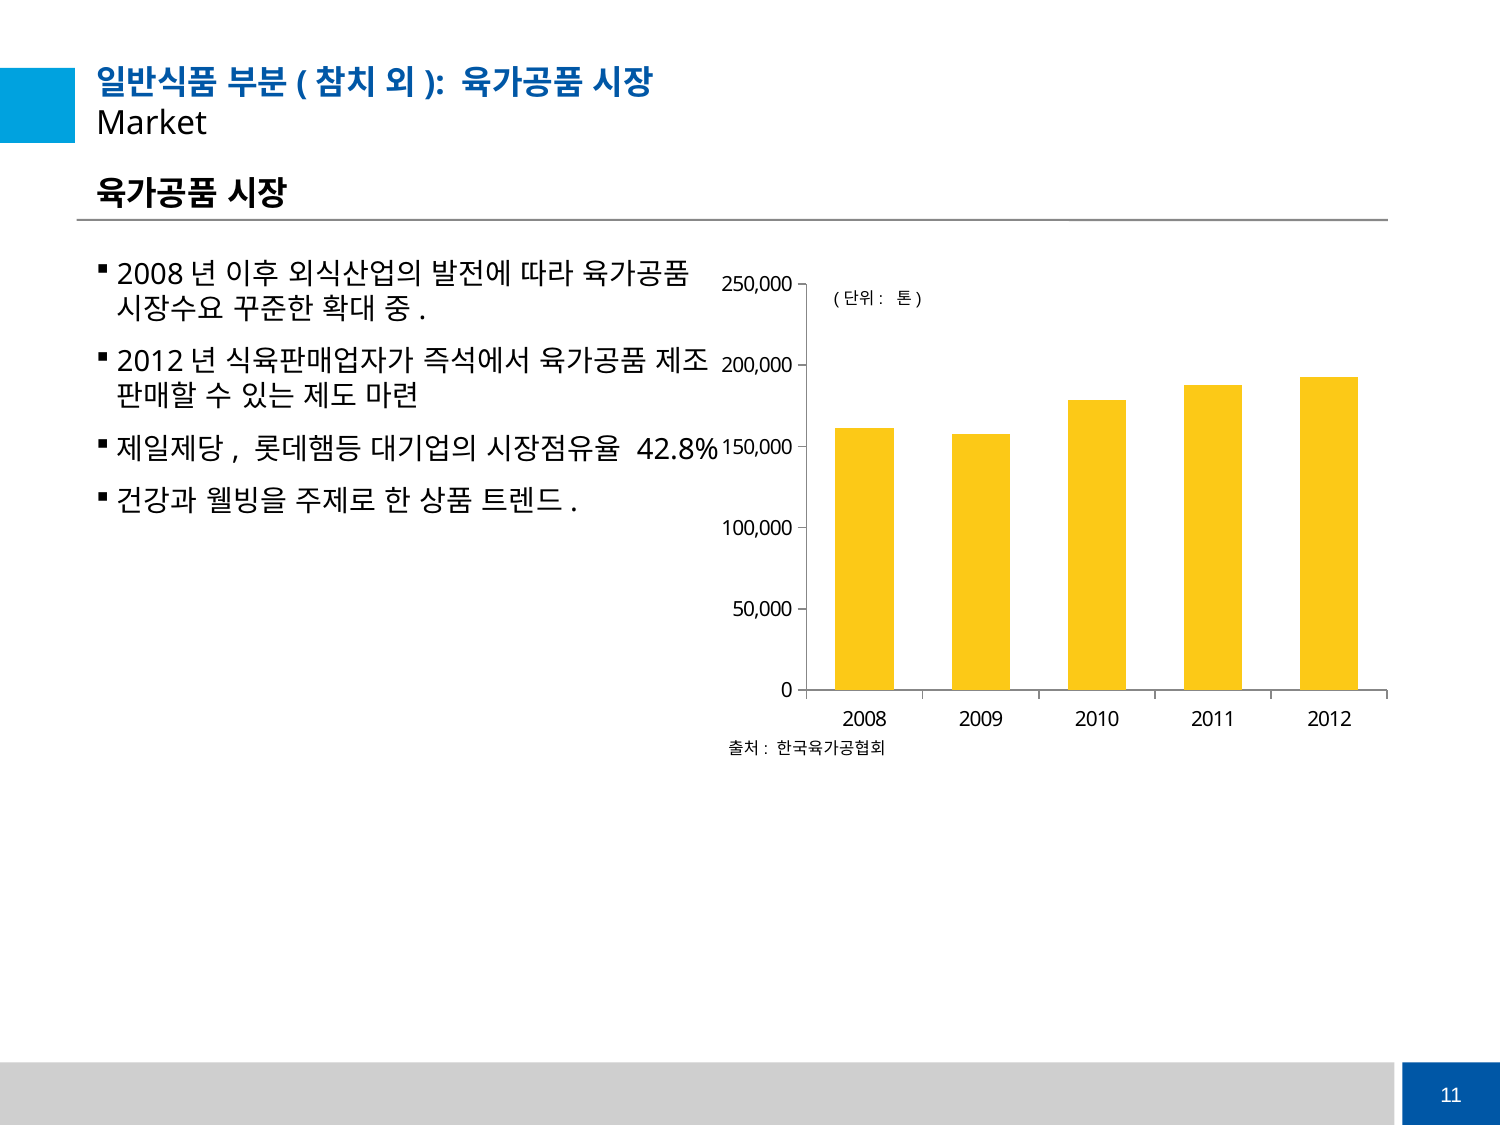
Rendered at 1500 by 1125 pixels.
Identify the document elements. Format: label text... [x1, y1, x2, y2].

list 2008년 이후 외식산업의 발전에 따라 육가공품 시장수요 꾸준한 확대 중. 2012년 식육판매업자가 즉석에서 육가공품 제조 판매할 수 있는 제도 마련 제일제당, 롯데햄등 대기업의 시장점유율 42.8% 건강과 웰빙을 주제로 한 상품 트렌드. [96, 255, 702, 823]
title 일반식품 부분(참치 외): 육가공품 시장 Market [96, 61, 1401, 161]
text_box 육가공품 시장 [96, 172, 1388, 211]
chart [702, 255, 1412, 815]
